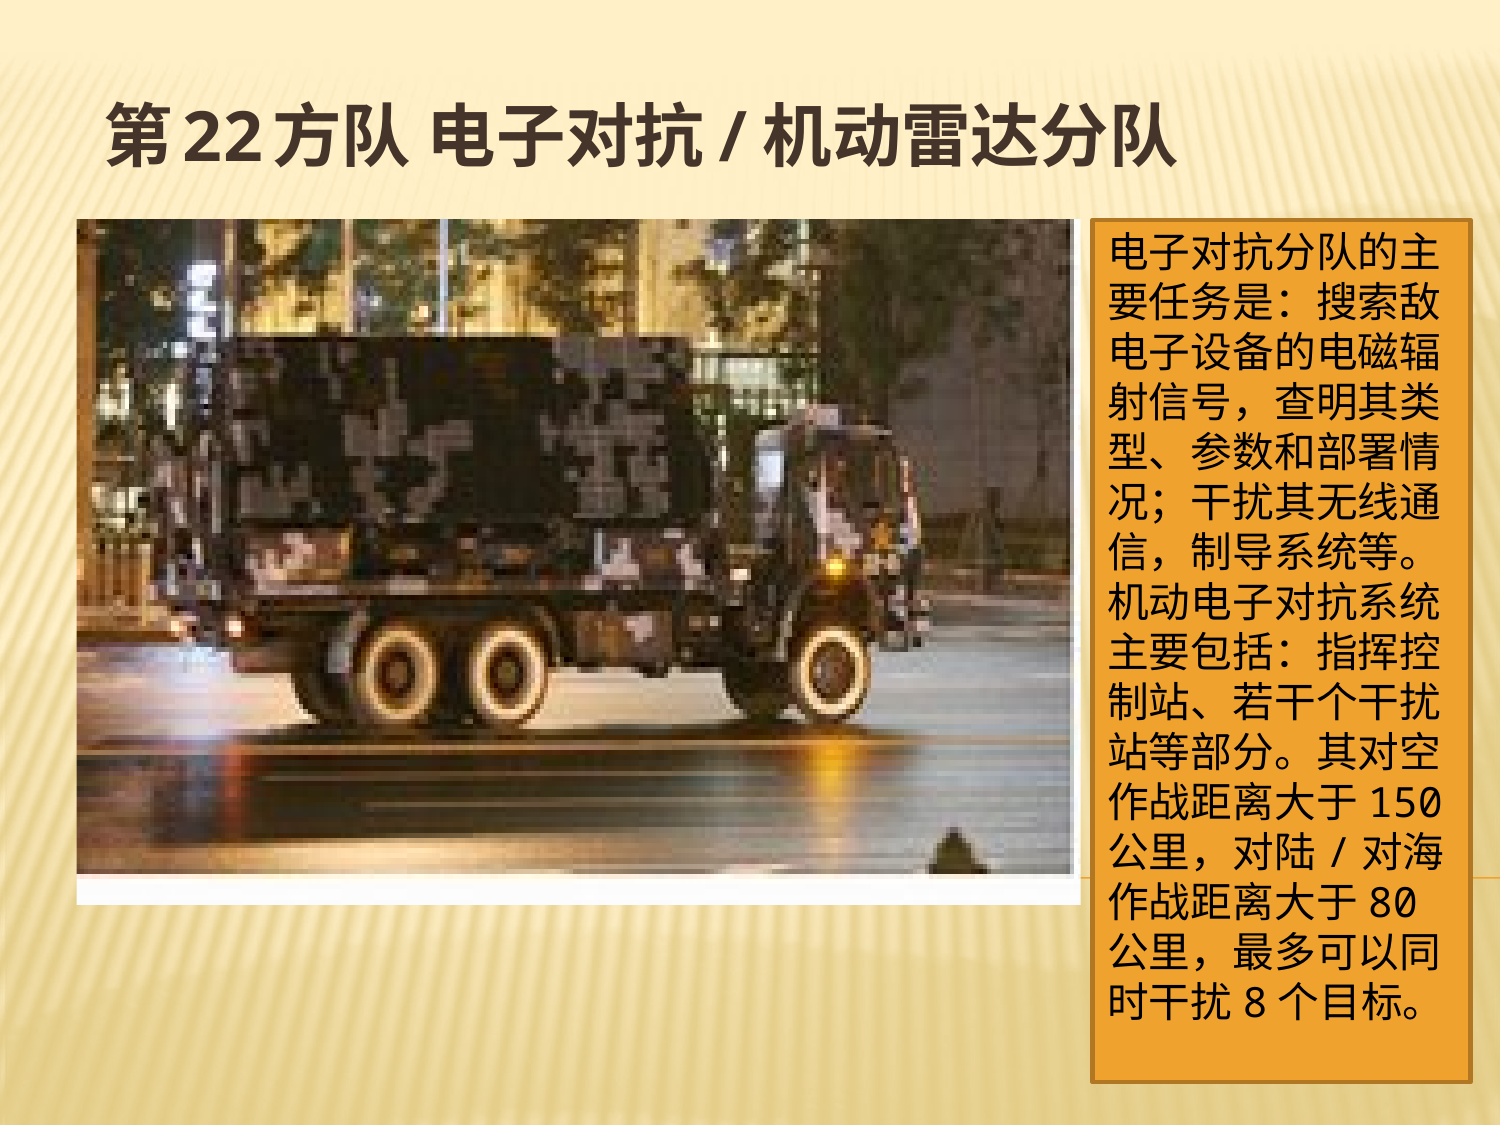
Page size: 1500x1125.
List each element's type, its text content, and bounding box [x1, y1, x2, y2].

text_box 电子对抗分队的主要任务是：搜索敌电子设备的电磁辐射信号，查明其类型、参数和部署情况；干扰其无线通信，制导系统等。 机动电子对抗系统主要包括：指挥控制站、若干个干扰站等部分。其对空作战距离大于150公里，对陆/对海作战距离大于80公里，最多可以同时干扰8个目标。 [1090, 218, 1473, 1084]
subtitle 第22方队 电子对抗/机动雷达分队 [88, 19, 1476, 185]
picture [76, 219, 1081, 906]
